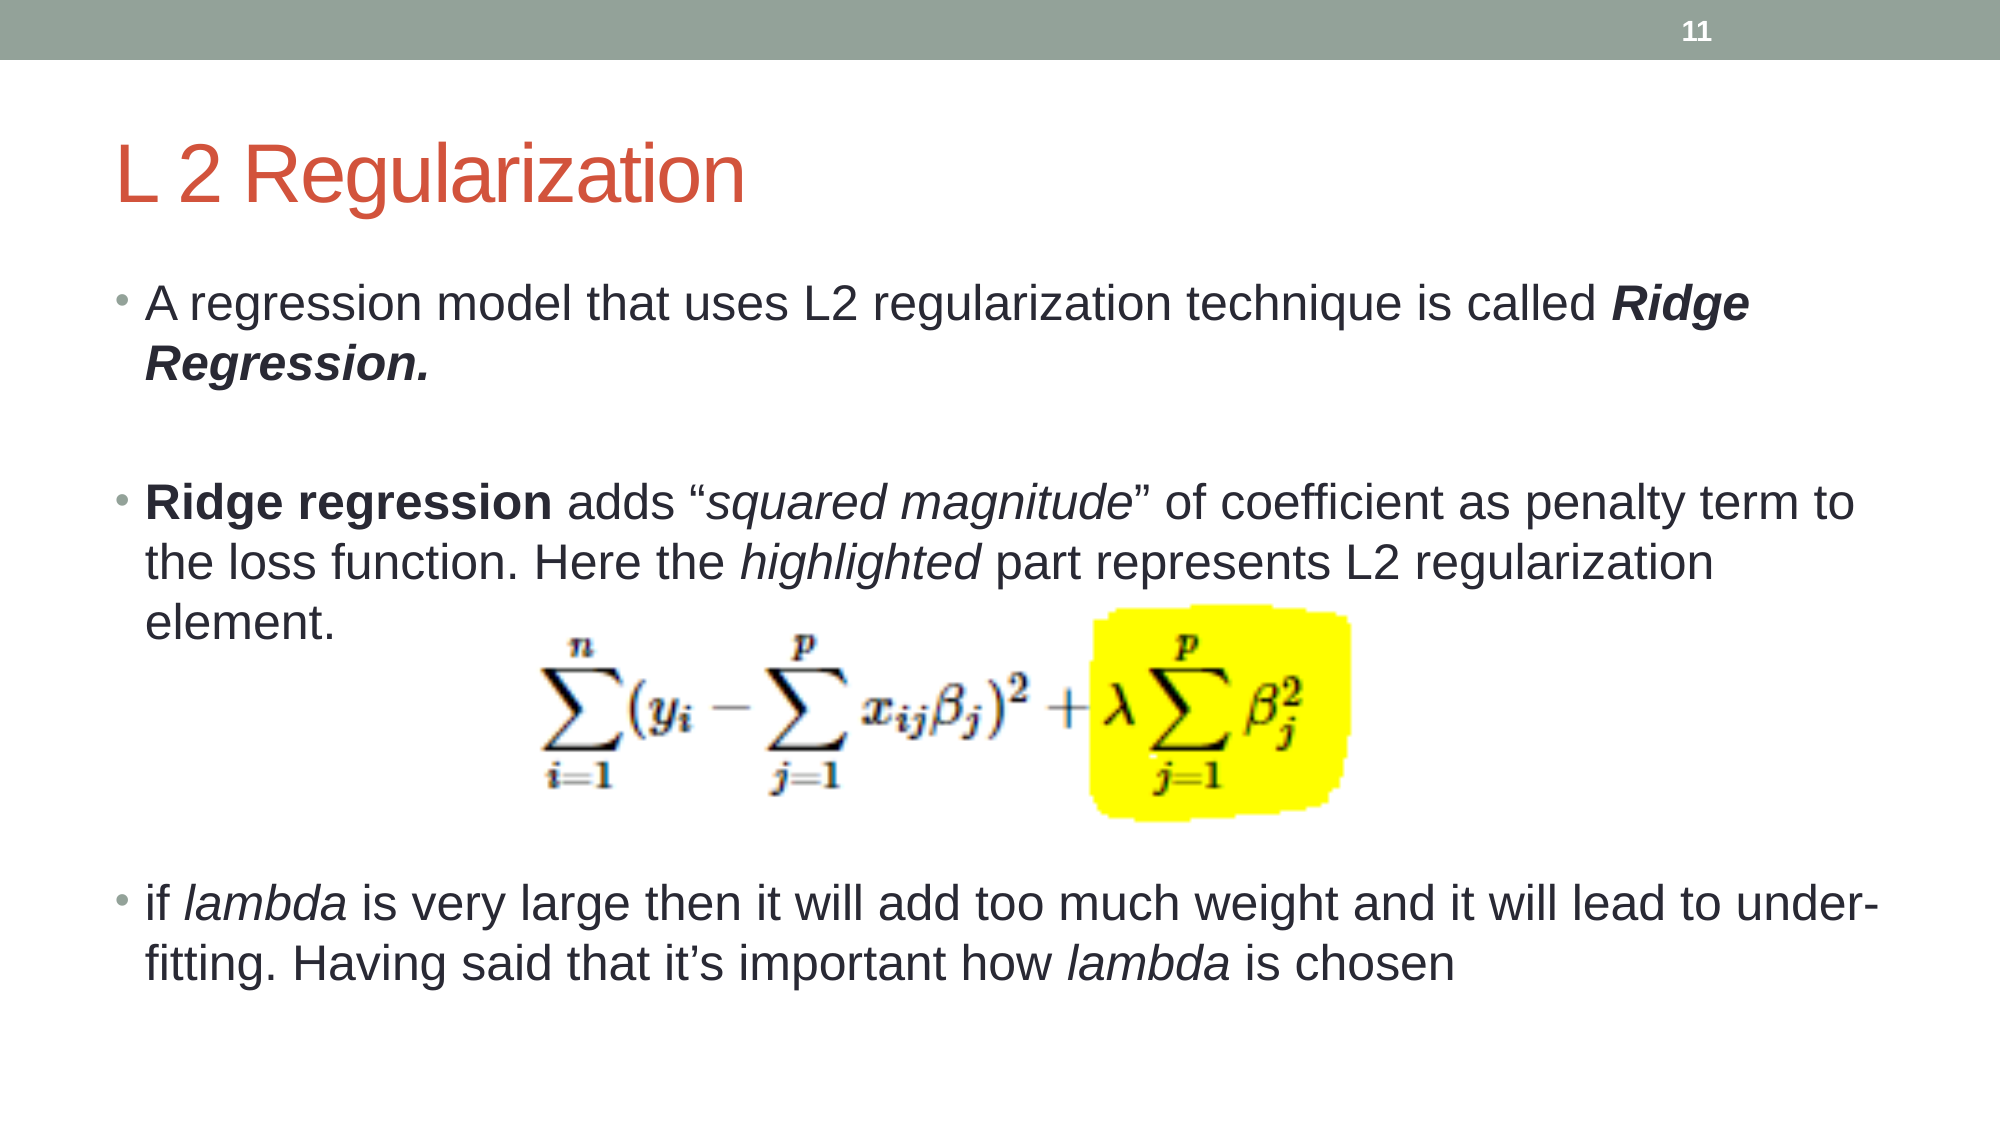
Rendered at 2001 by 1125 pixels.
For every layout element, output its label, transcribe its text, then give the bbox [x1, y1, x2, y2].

list A regression model that uses L2 regularization technique is called Ridge Regression. Ridge regression adds “squared magnitude” of coefficient as penalty term to the loss function. Here the highlighted part represents L2 regularization element. if lambda is very large then it will add too much weight and it will lead to under-fitting. Having said that it’s important how lambda is chosen [99, 262, 1900, 1063]
title L 2 Regularization [99, 87, 1900, 250]
slide_number 11 [1666, 3, 1900, 57]
picture [464, 591, 1371, 857]
